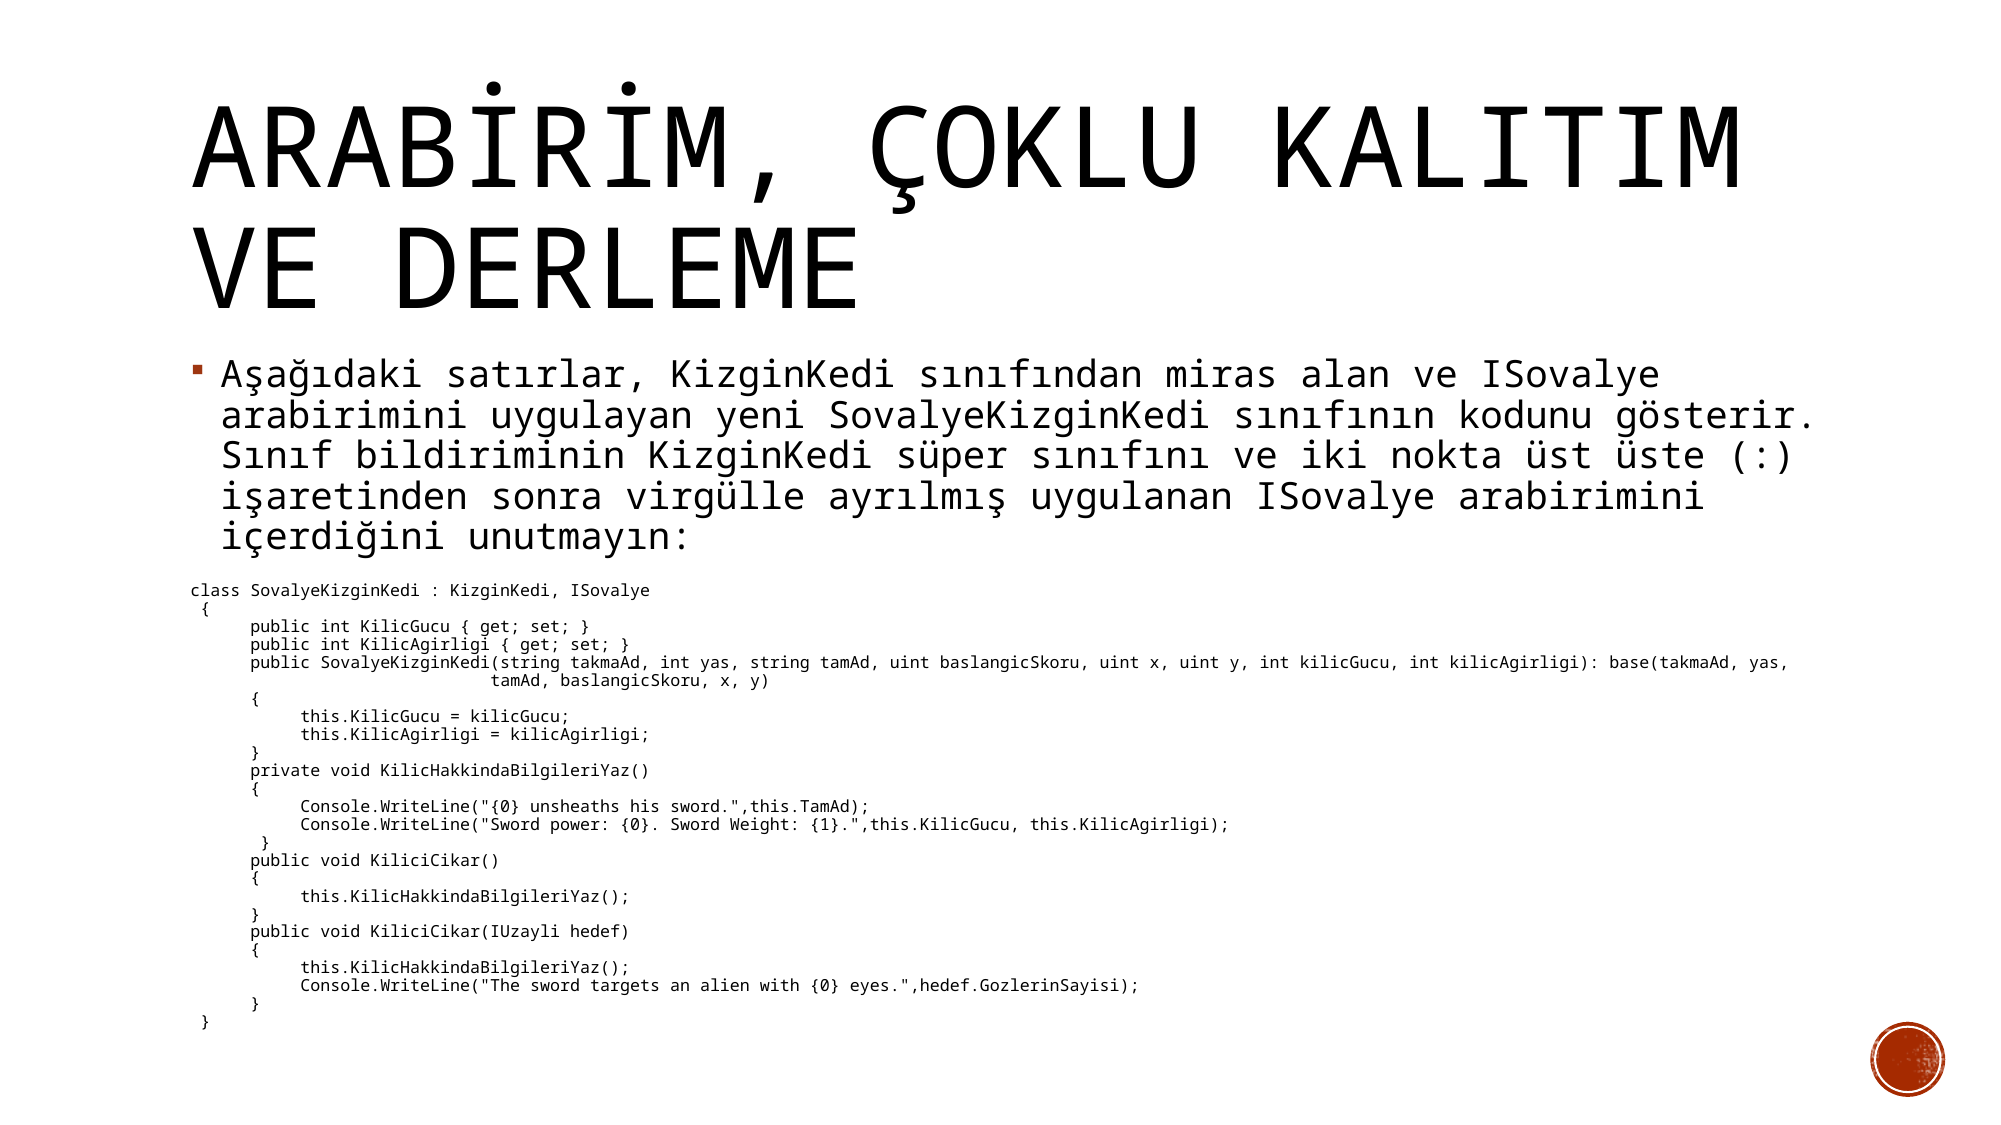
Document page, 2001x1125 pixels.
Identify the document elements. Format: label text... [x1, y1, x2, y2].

title ARABİRİM, Çoklu Kalıtım ve DERLEME [175, 79, 1826, 344]
list Aşağıdaki satırlar, KizginKedi sınıfından miras alan ve ISovalye arabirimini uygulayan yeni SovalyeKizginKedi sınıfının kodunu gösterir. Sınıf bildiriminin KizginKedi süper sınıfını ve iki nokta üst üste (:) işaretinden sonra virgülle ayrılmış uygulanan ISovalye arabirimini içerdiğini unutmayın: class SovalyeKizginKedi : KizginKedi, ISovalye { public int KilicGucu { get; set; } public int KilicAgirligi { get; set; } public SovalyeKizginKedi(string takmaAd, int yas, string tamAd, uint baslangicSkoru, uint x, uint y, int kilicGucu, int kilicAgirligi): base(takmaAd, yas, tamAd, baslangicSkoru, x, y) { this.KilicGucu = kilicGucu; this.KilicAgirligi = kilicAgirligi; } private void KilicHakkindaBilgileriYaz() { Console.WriteLine("{0} unsheaths his sword.",this.TamAd); Console.WriteLine("Sword power: {0}. Sword Weight: {1}.",this.KilicGucu, this.KilicAgirligi); } public void KiliciCikar() { this.KilicHakkindaBilgileriYaz(); } public void KiliciCikar(IUzayli hedef) { this.KilicHakkindaBilgileriYaz(); Console.WriteLine("The sword targets an alien with {0} eyes.",hedef.GozlerinSayisi); } } [175, 348, 1846, 1013]
